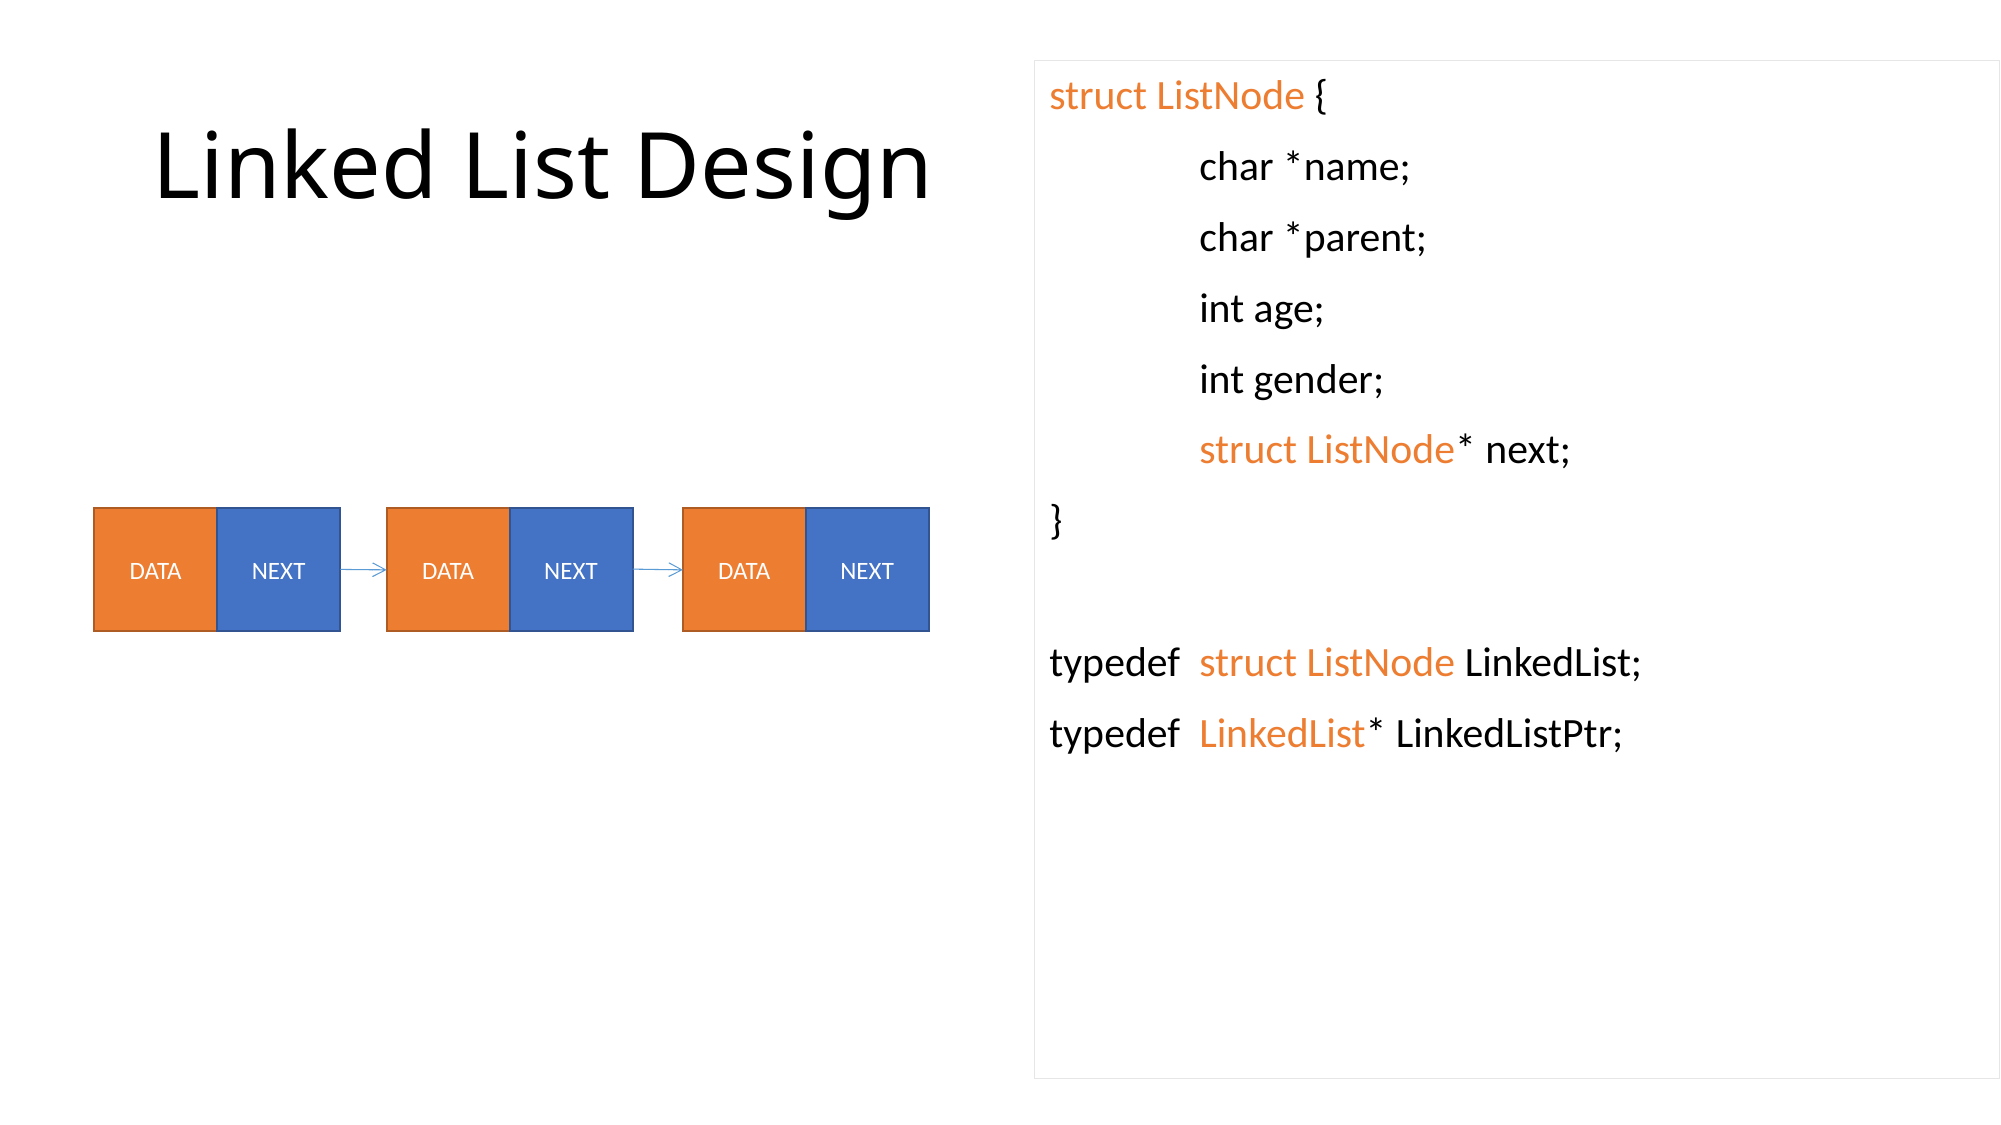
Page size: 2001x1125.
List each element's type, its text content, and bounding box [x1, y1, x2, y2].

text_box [94, 507, 929, 632]
title Linked List Design [137, 59, 1035, 278]
text_box struct ListNode { char *name; char *parent; int age; int gender; struct ListNode* next; } typedef struct ListNode LinkedList; typedef LinkedList* LinkedListPtr; [1034, 60, 2000, 1079]
